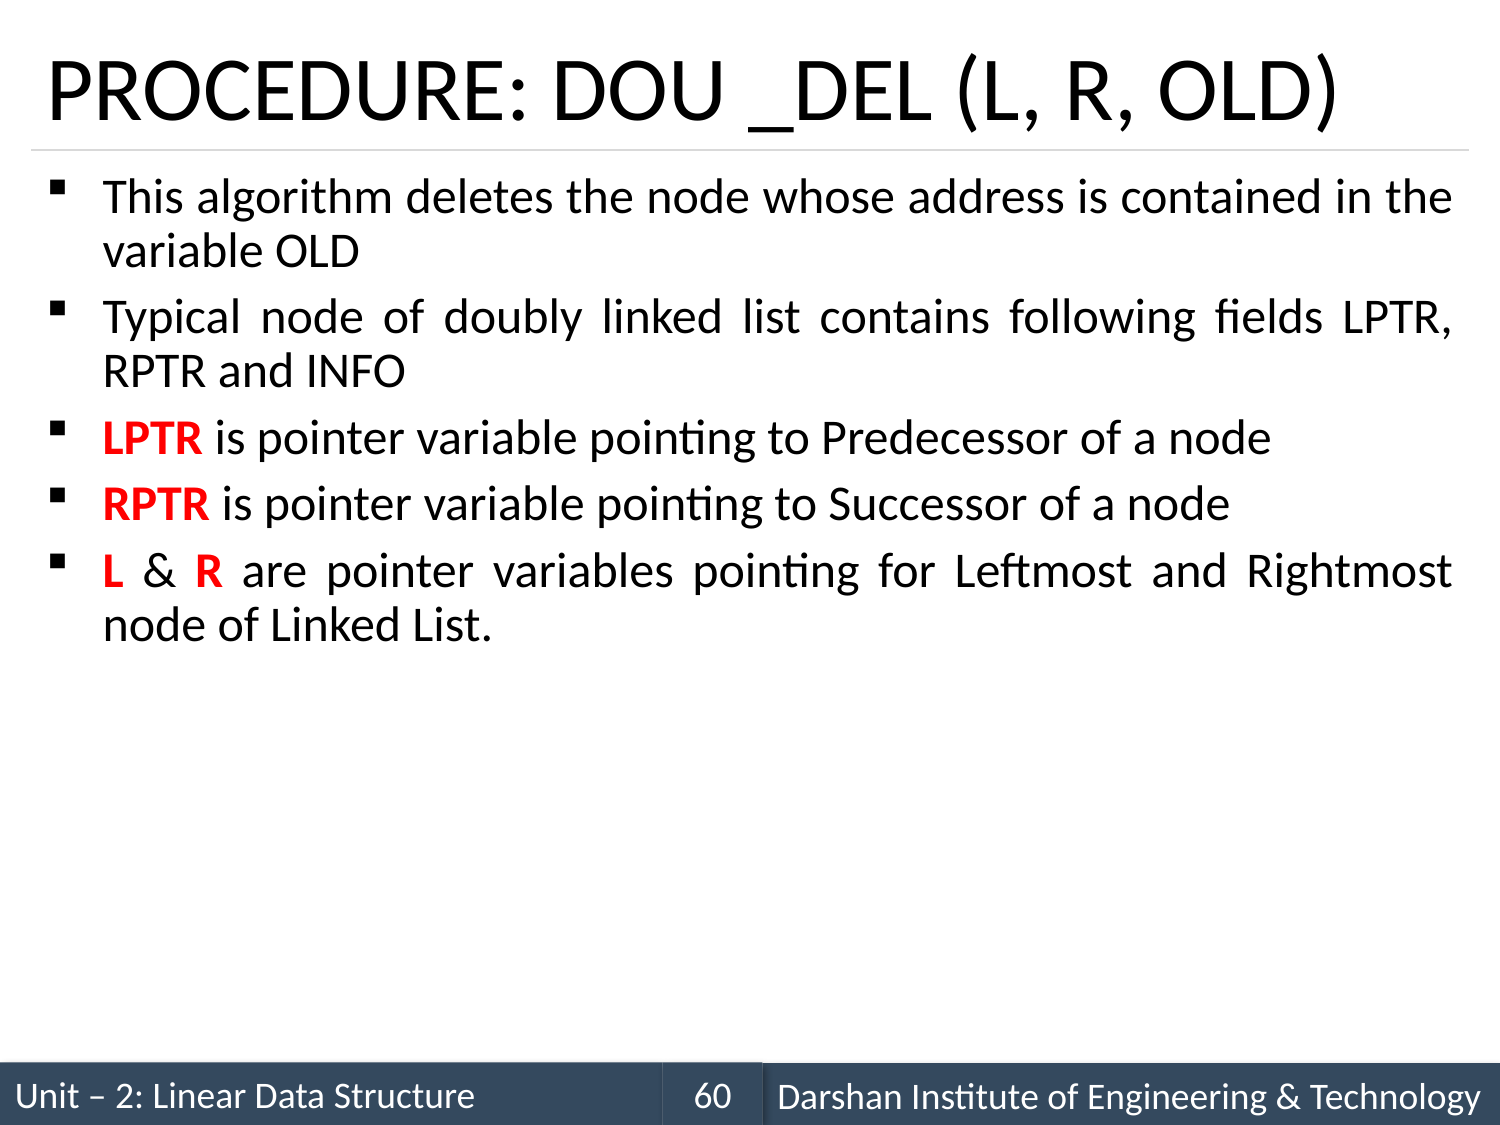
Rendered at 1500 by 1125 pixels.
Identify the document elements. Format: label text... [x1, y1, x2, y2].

list This algorithm deletes the node whose address is contained in the variable OLD Typical node of doubly linked list contains following fields LPTR, RPTR and INFO LPTR is pointer variable pointing to Predecessor of a node RPTR is pointer variable pointing to Successor of a node L & R are pointer variables pointing for Leftmost and Rightmost node of Linked List. [31, 162, 1469, 1038]
title PROCEDURE: DOU _DEL (L, R, OLD) [31, 17, 1469, 150]
